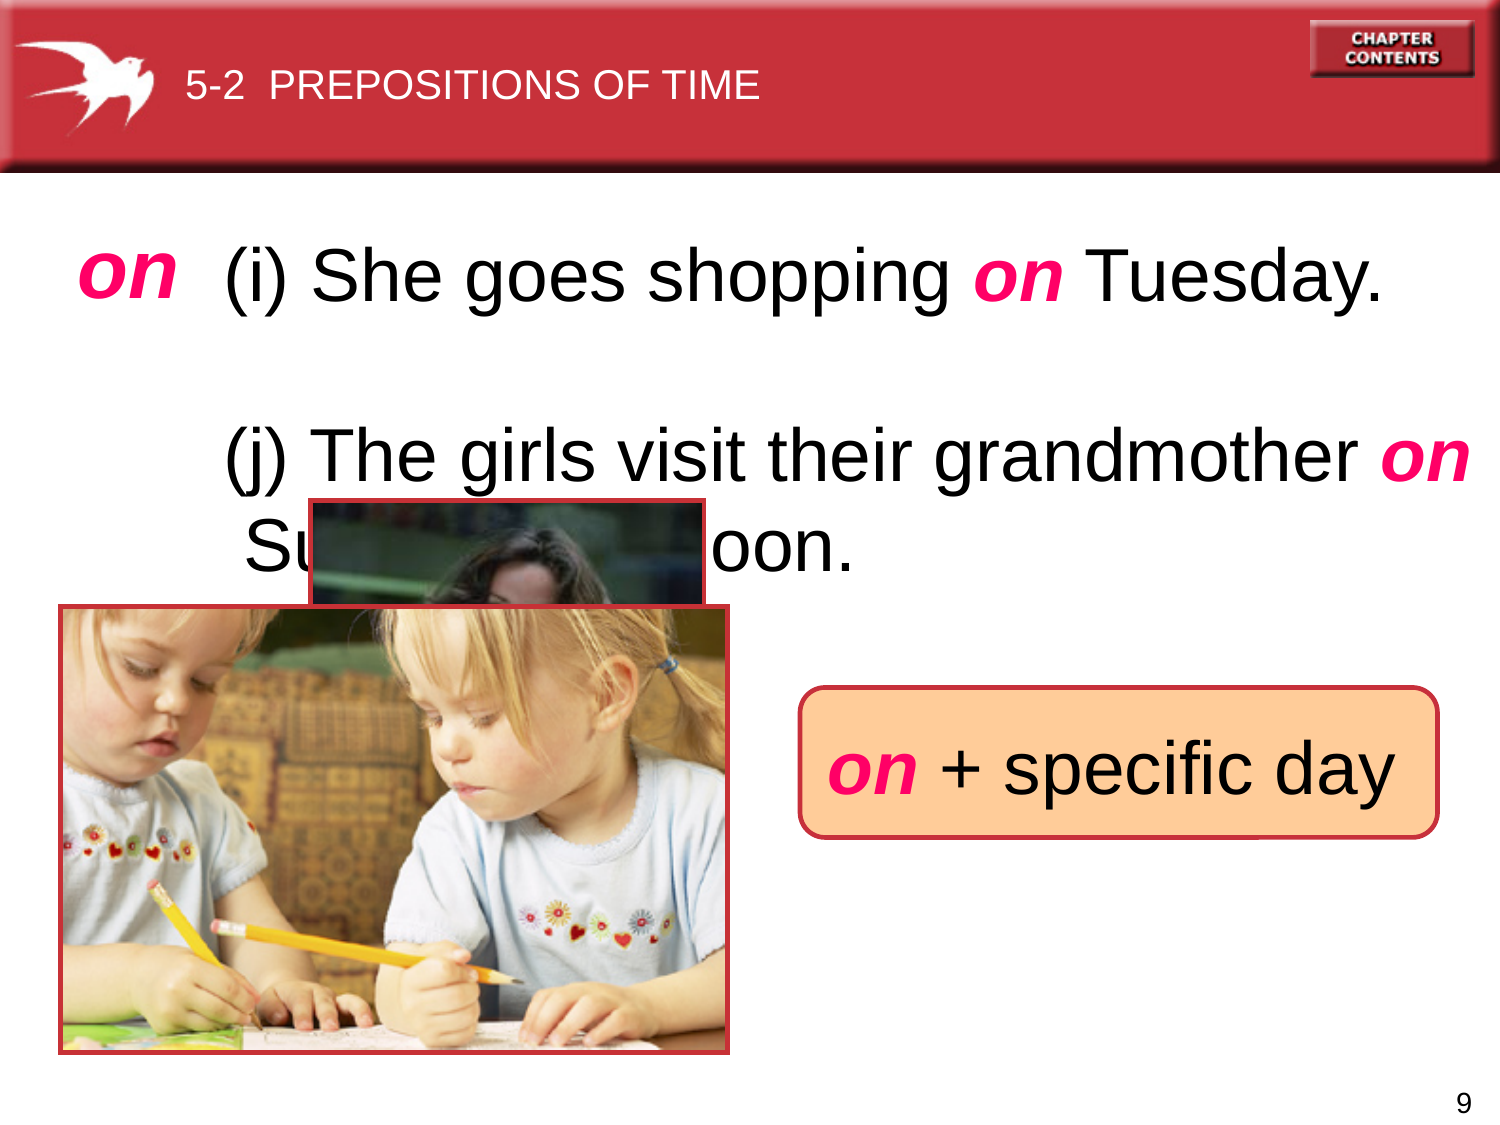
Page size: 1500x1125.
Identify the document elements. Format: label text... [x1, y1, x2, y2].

slide_number 9 [1137, 1076, 1488, 1125]
text_box 5-2 PREPOSITIONS OF TIME [170, 50, 1343, 115]
picture [62, 502, 726, 1051]
text_box (i) She goes shopping on Tuesday. (j) The girls visit their grandmother on Sunday afternoon. [208, 218, 1500, 588]
text_box on [62, 208, 194, 324]
picture [0, 0, 1500, 173]
text_box on + specific day [812, 712, 1412, 818]
text_box [800, 687, 1438, 838]
